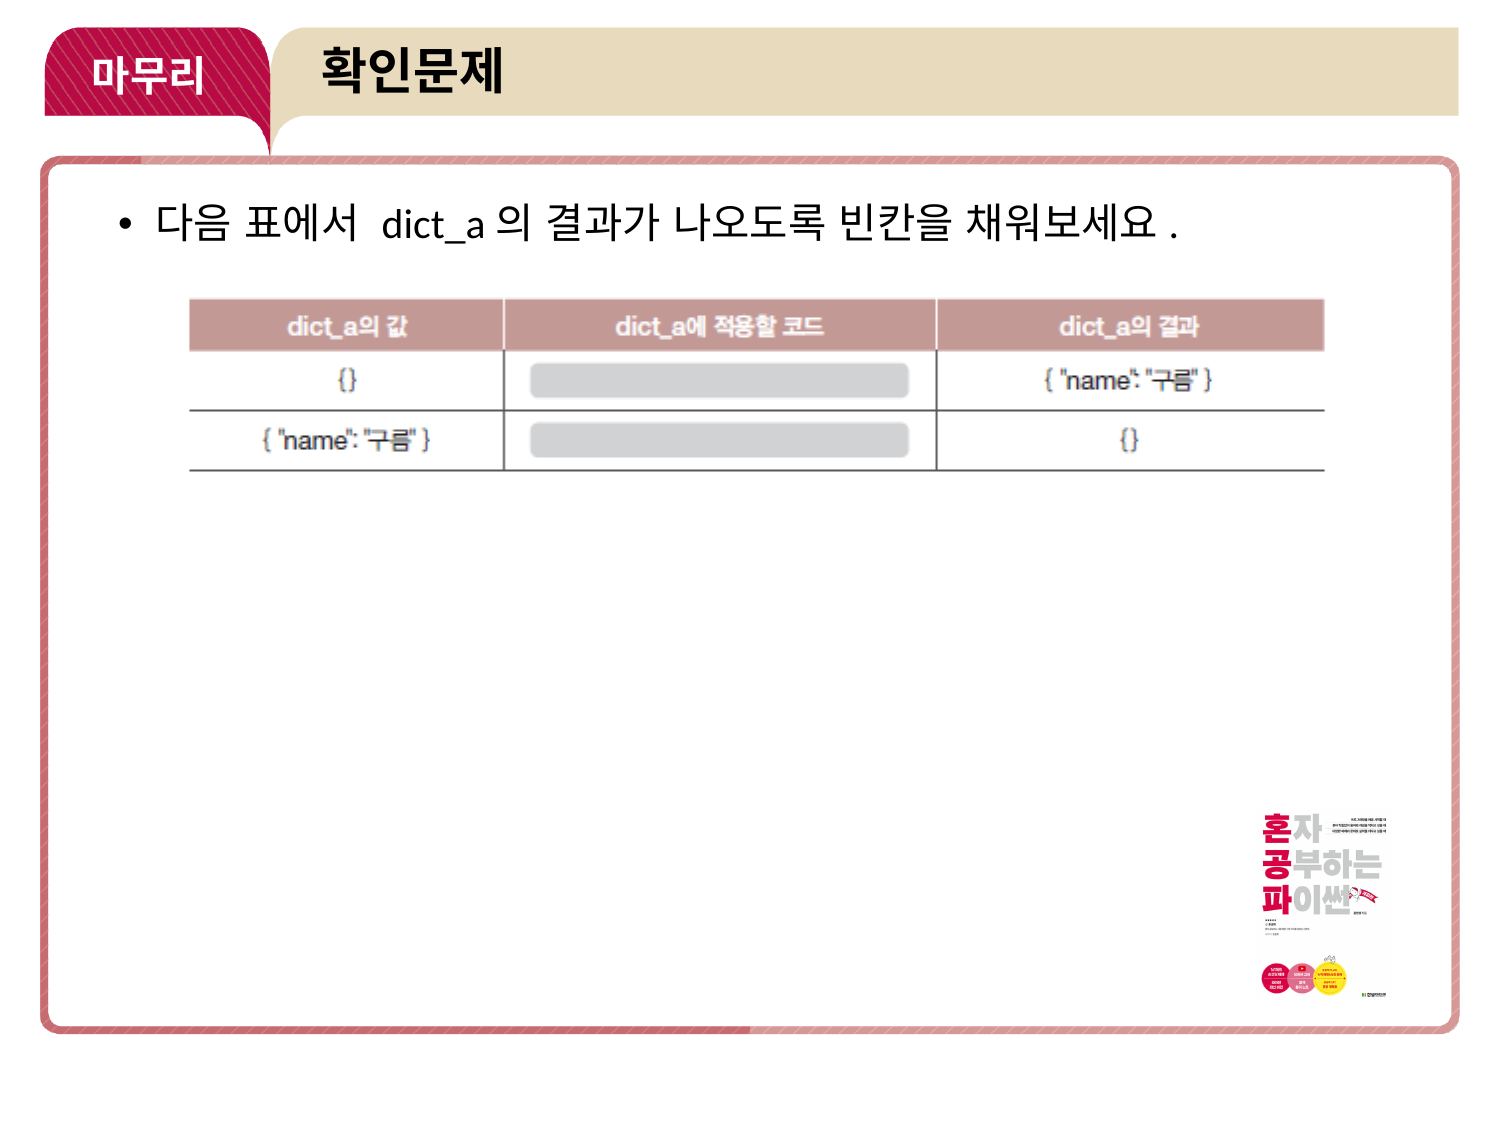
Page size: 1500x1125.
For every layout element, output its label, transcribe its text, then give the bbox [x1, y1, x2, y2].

picture [0, 0, 1500, 1043]
list 다음 표에서 dict_a의 결과가 나오도록 빈칸을 채워보세요. [103, 195, 1397, 1014]
title 확인문제 [306, 42, 1385, 105]
text_box 마무리 [77, 42, 223, 107]
